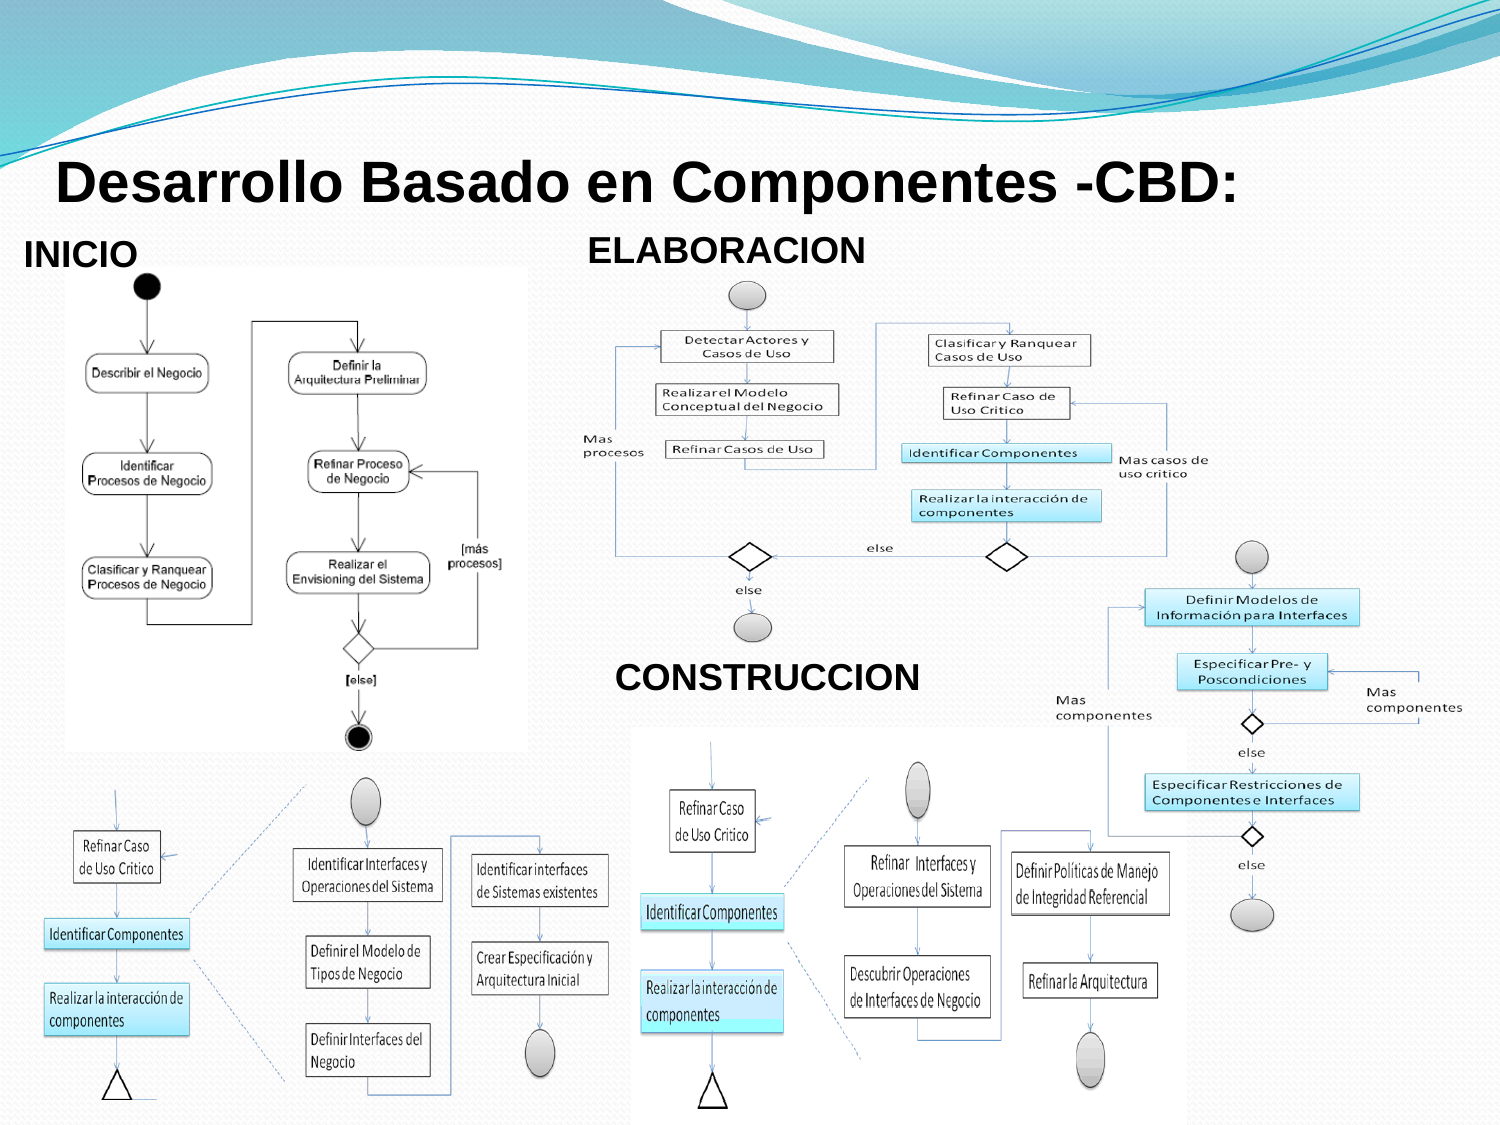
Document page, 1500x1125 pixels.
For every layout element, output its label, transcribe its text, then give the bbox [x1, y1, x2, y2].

picture [64, 266, 528, 752]
text_box INICIO [9, 222, 322, 283]
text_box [631, 727, 1188, 1125]
text_box Integración [572, 653, 963, 658]
text_box ELABORACION [572, 218, 886, 278]
text_box P [57, 268, 64, 283]
picture [572, 278, 1477, 935]
text_box P [1038, 727, 1188, 946]
text_box CONSTRUCCION [572, 657, 963, 705]
picture [40, 774, 609, 1102]
text_box Desarrollo Basado en Componentes -CBD: [41, 137, 1329, 222]
